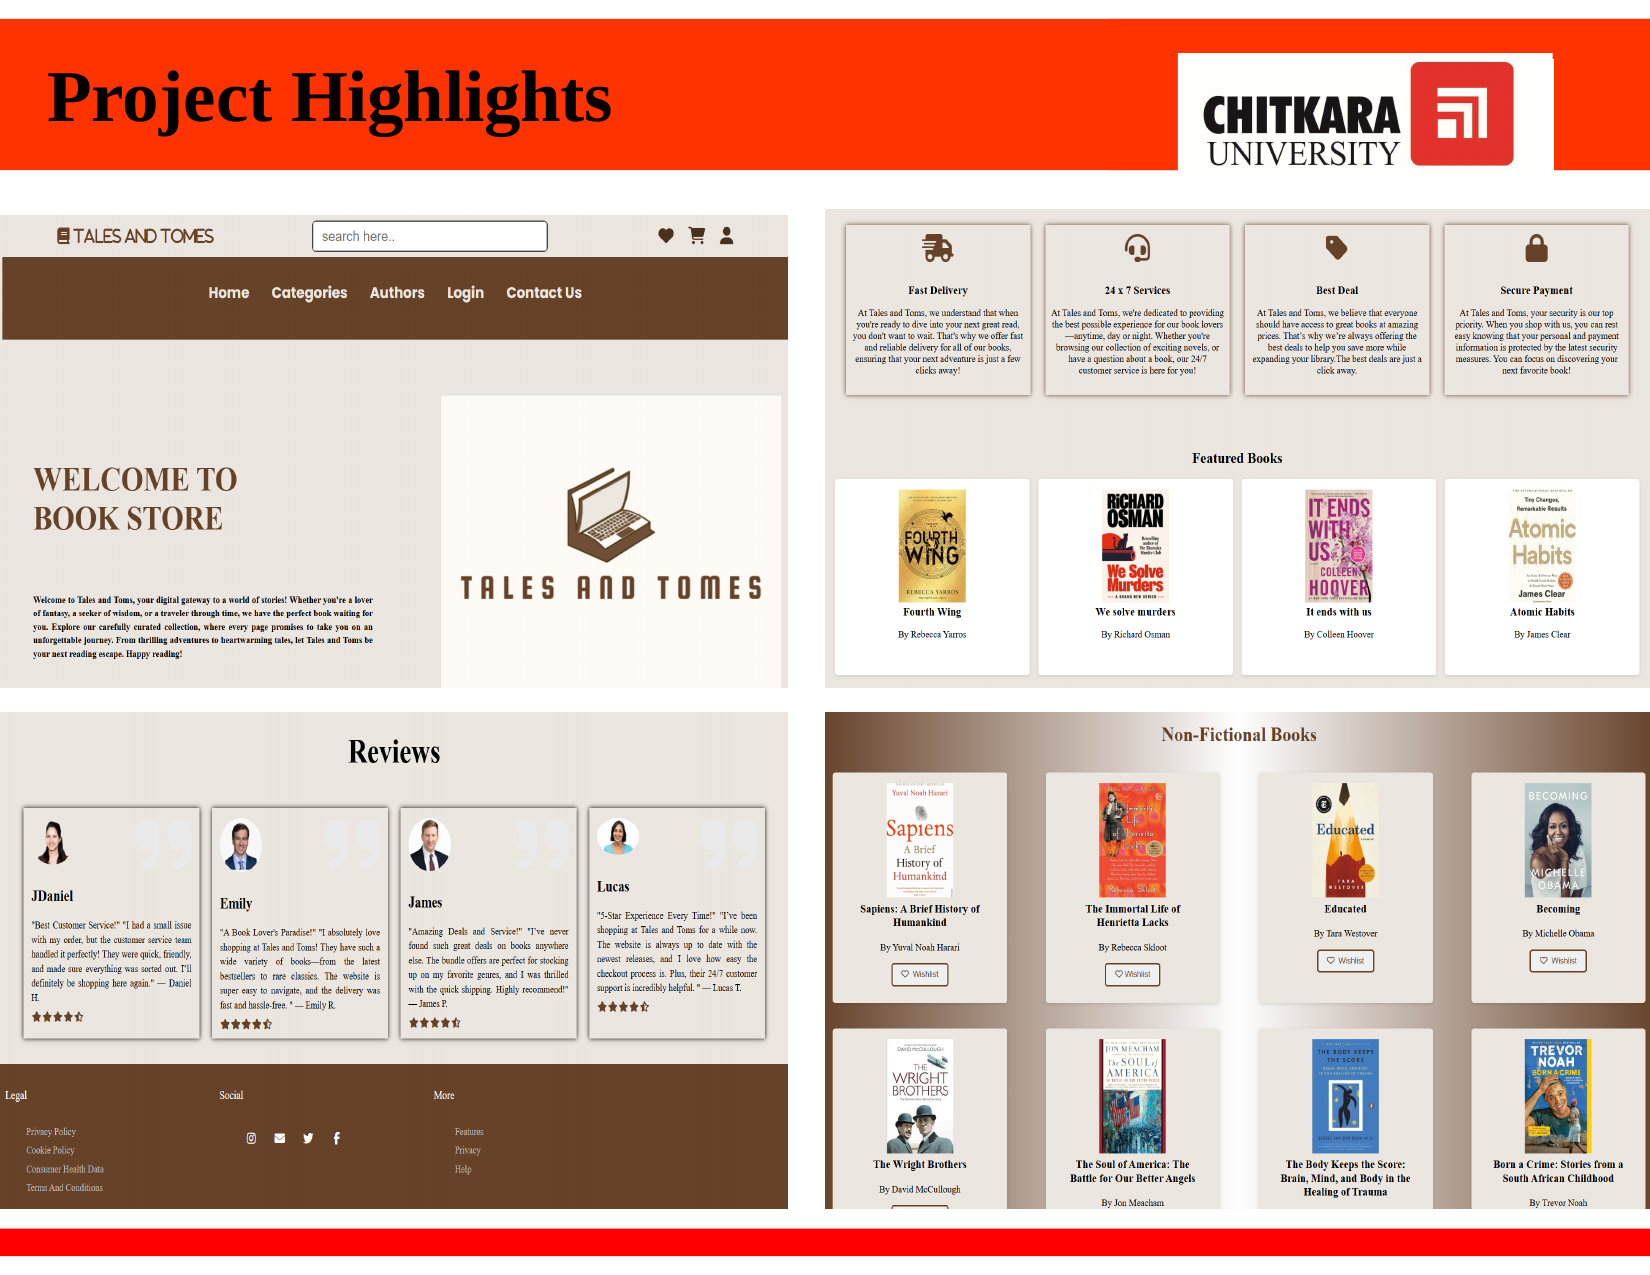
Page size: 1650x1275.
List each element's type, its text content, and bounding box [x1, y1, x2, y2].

picture [1182, 59, 1530, 170]
picture [824, 712, 1650, 1210]
title Project Highlights [44, 45, 685, 213]
picture [824, 209, 1650, 688]
picture [0, 712, 788, 1210]
picture [0, 214, 788, 688]
